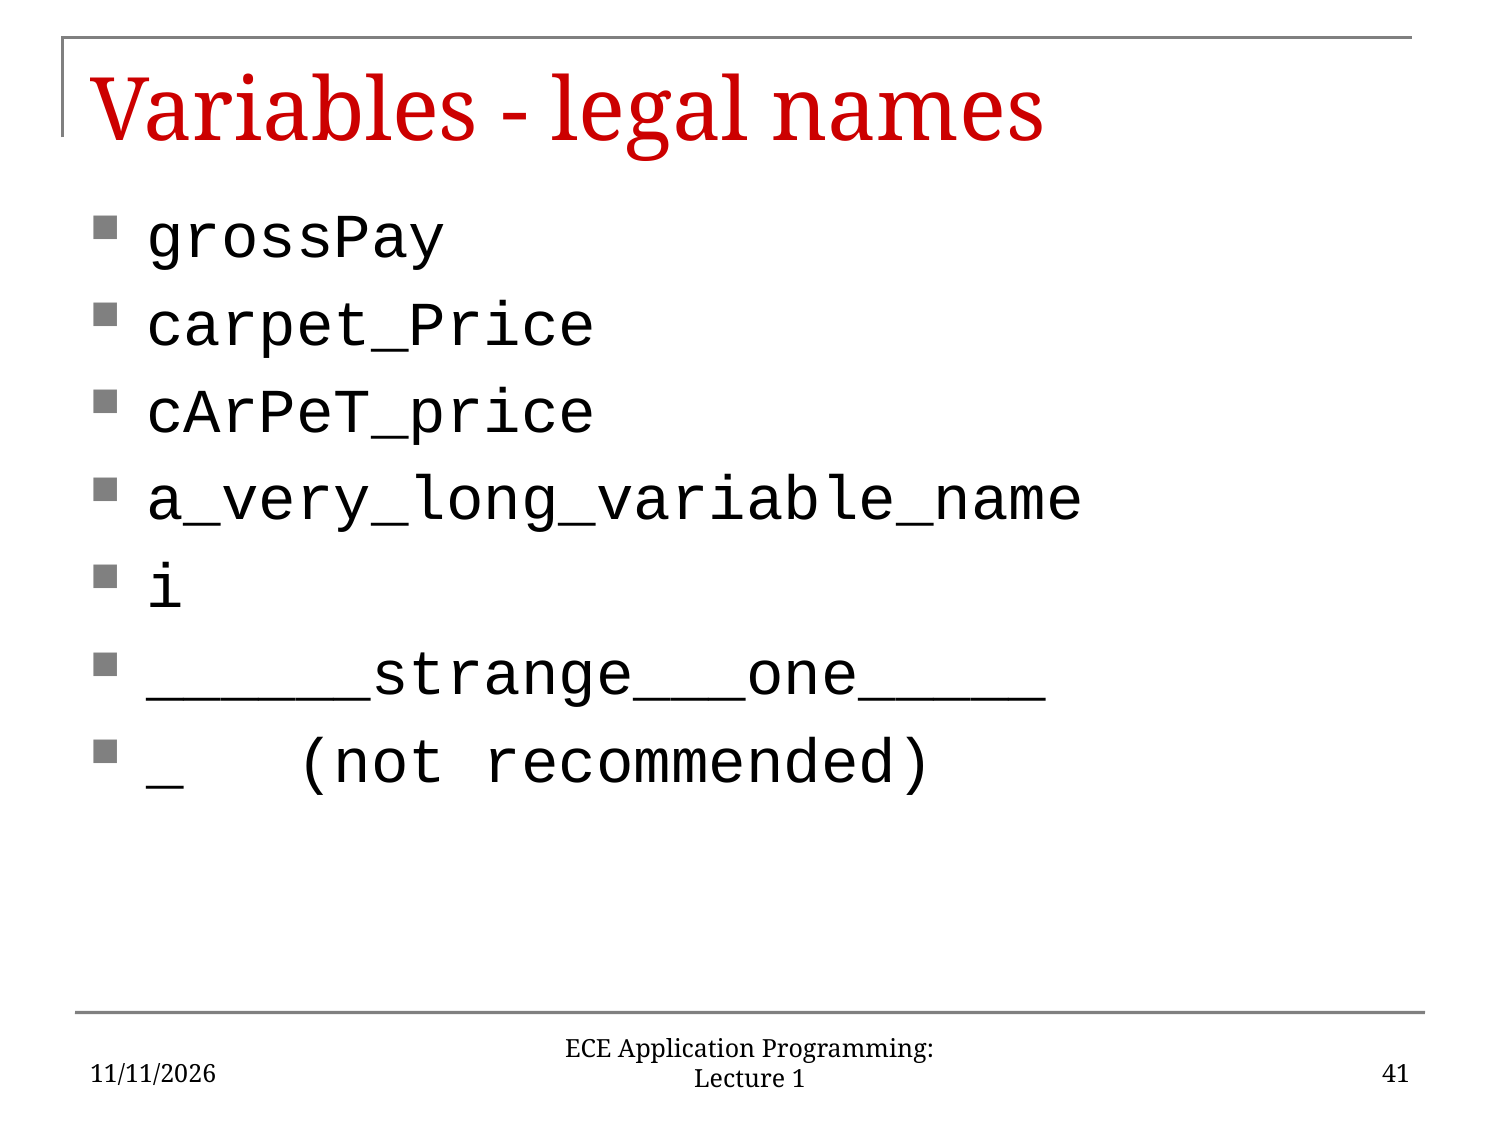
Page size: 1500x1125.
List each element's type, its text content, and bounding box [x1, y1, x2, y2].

title Variables - legal names [75, 45, 1425, 163]
footer ECE Application Programming: Lecture 1 [512, 1024, 988, 1101]
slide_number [74, 1023, 426, 1100]
slide_number 41 [1074, 1023, 1426, 1100]
list grossPay carpet_Price cArPeT_price a_very_long_variable_name i ______strange___one_____ _ (not recommended) [75, 187, 1425, 1006]
